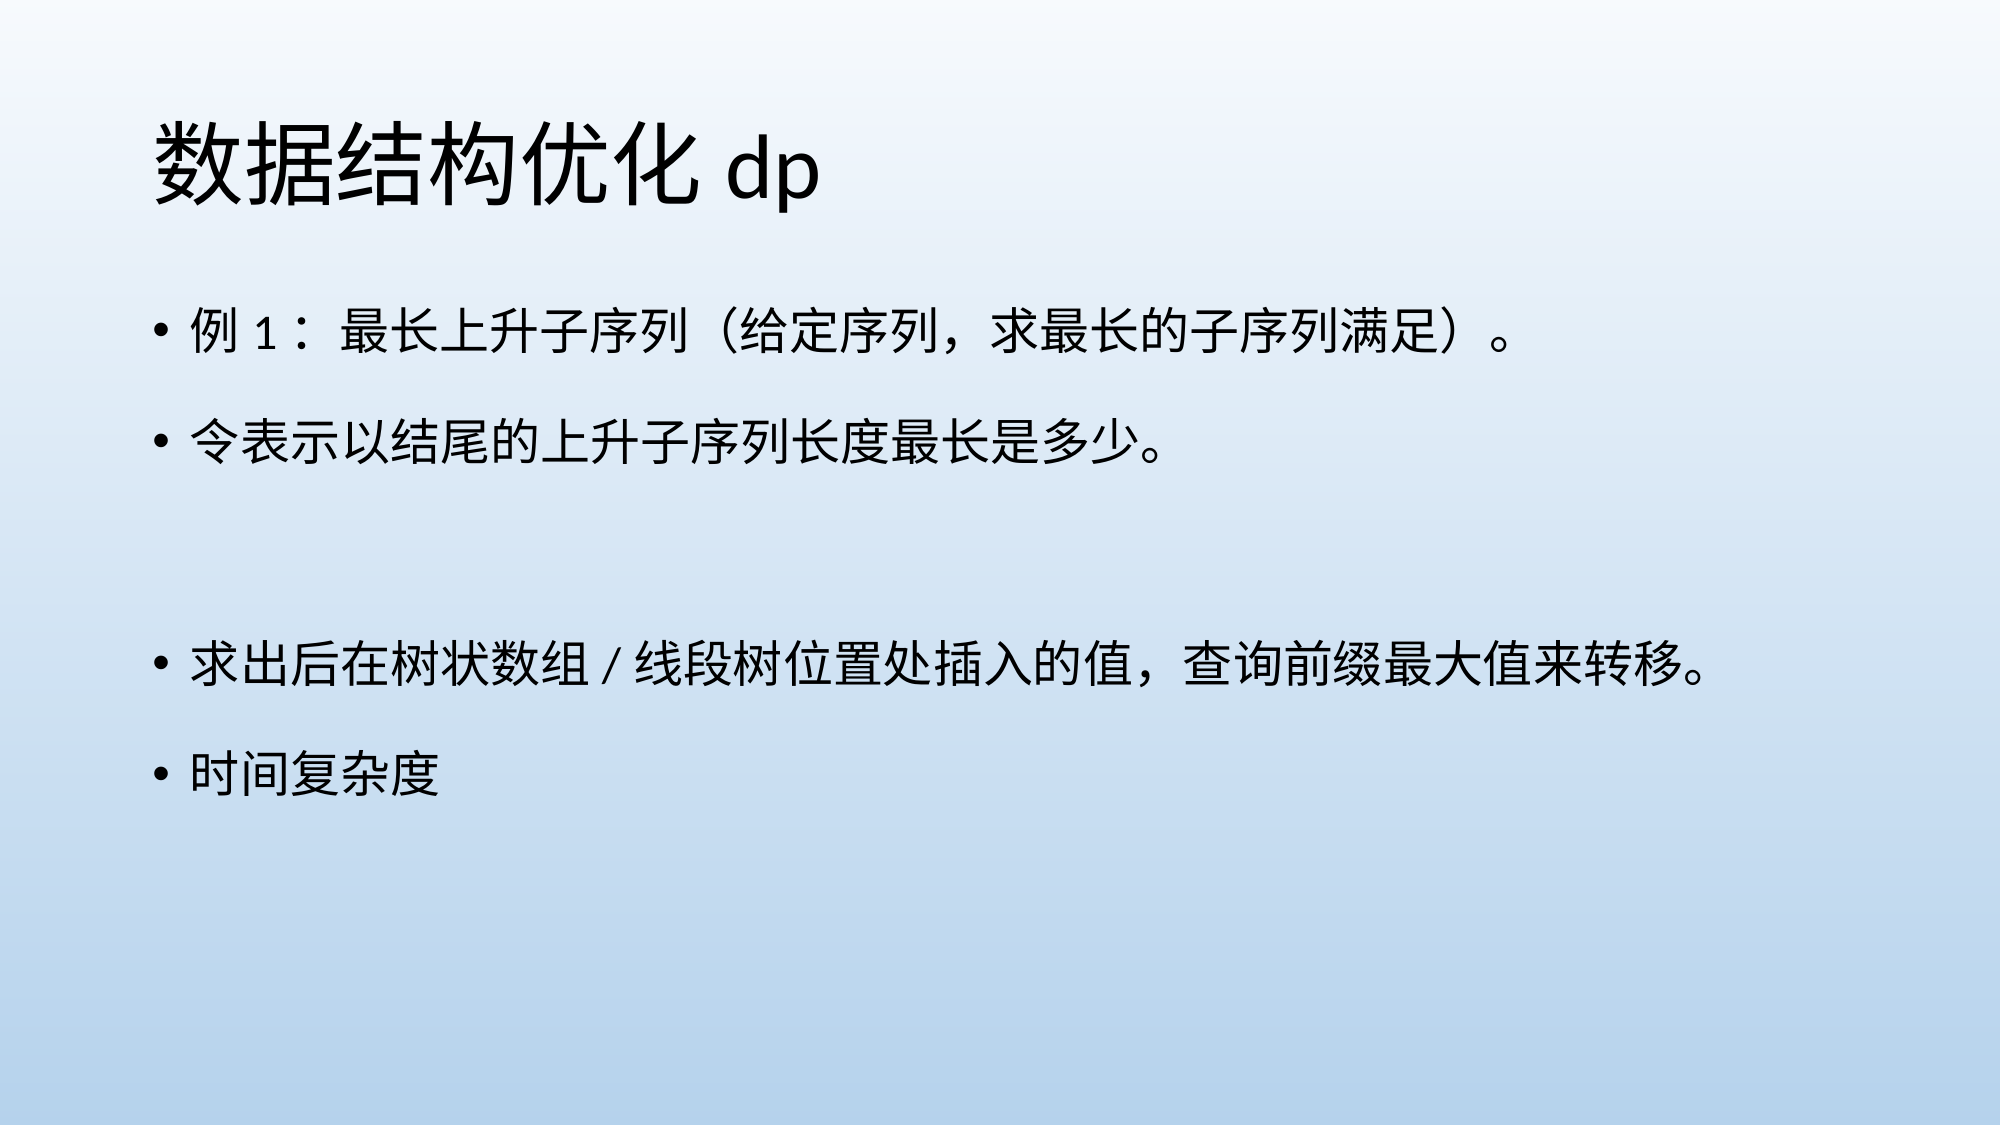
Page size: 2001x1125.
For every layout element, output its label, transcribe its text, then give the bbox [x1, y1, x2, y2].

title 数据结构优化dp [137, 59, 1863, 278]
